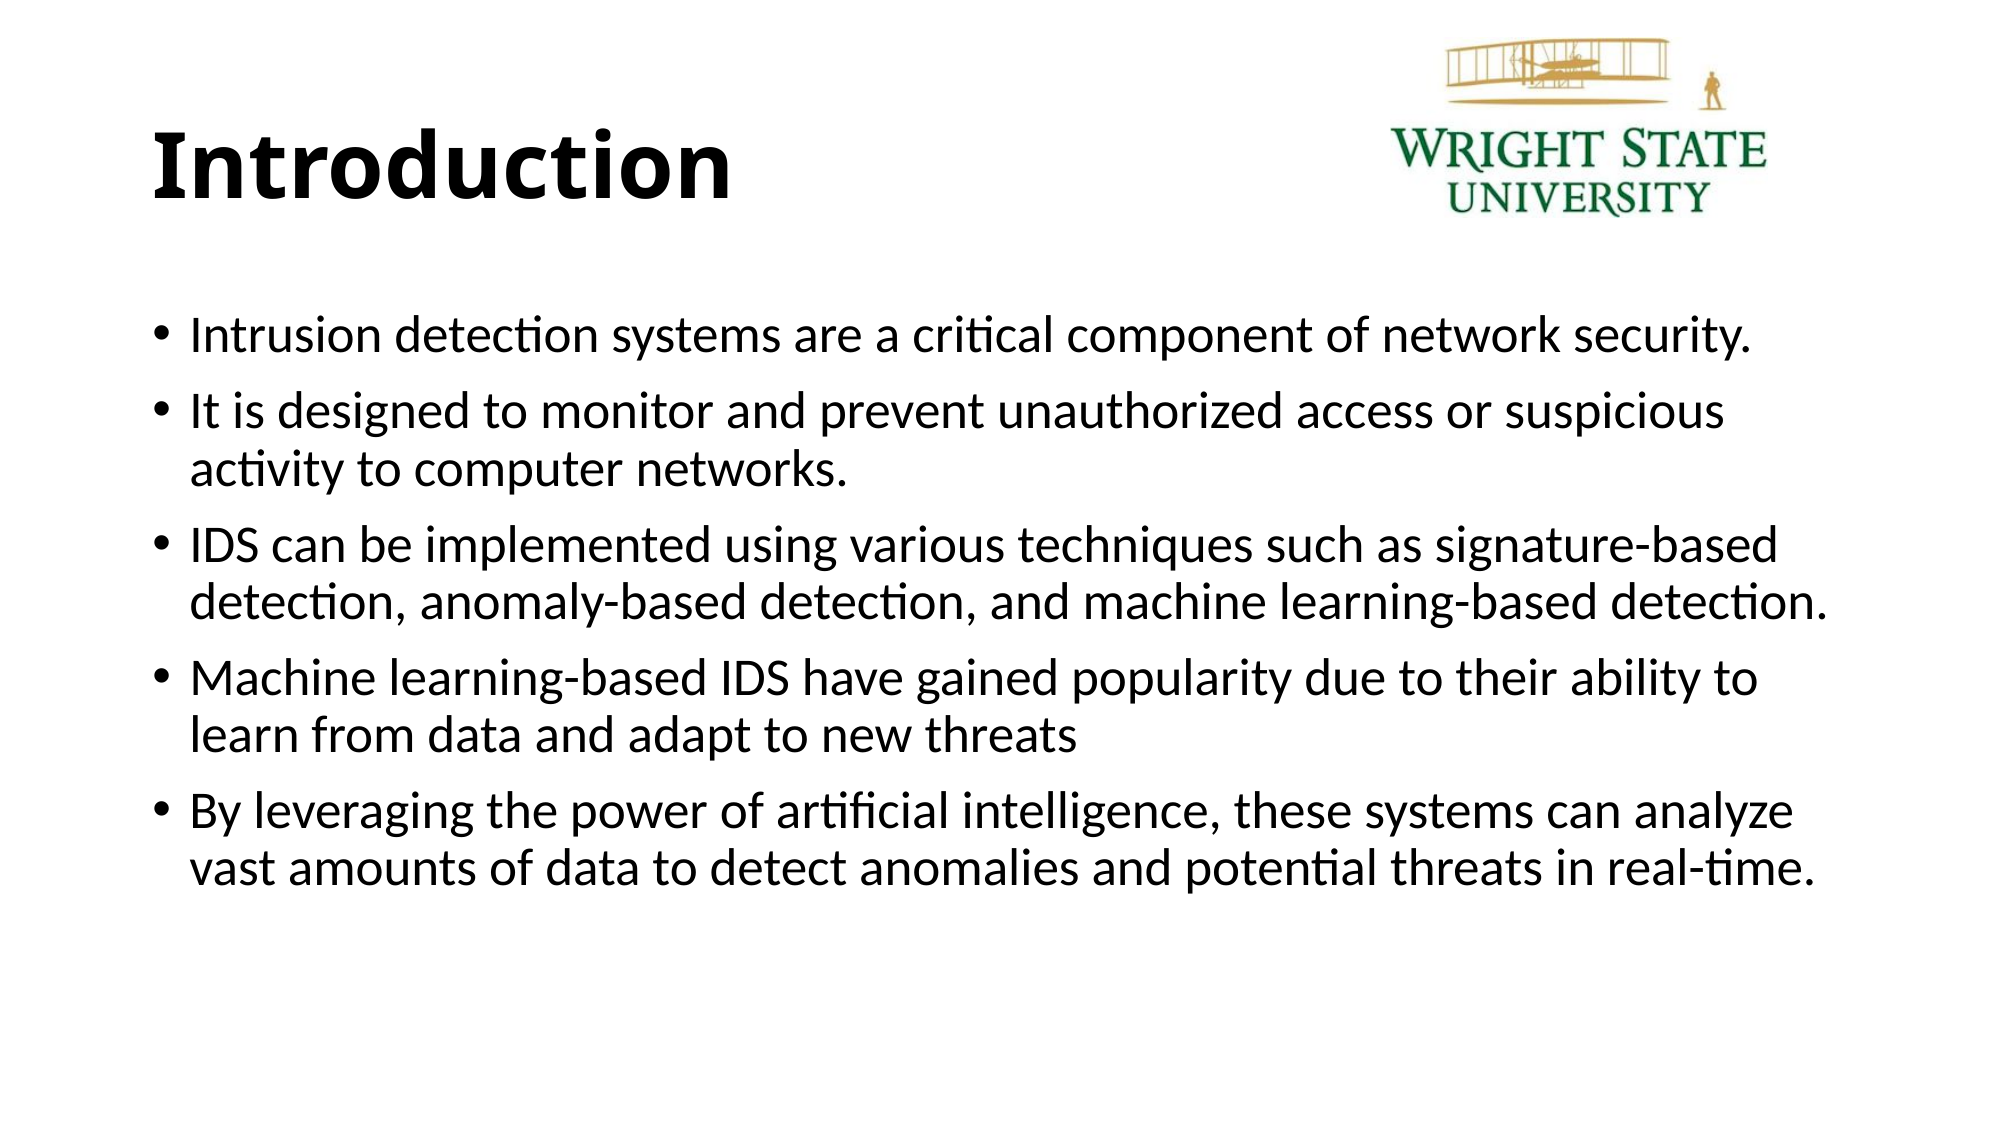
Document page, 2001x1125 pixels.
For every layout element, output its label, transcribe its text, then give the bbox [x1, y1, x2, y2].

title Introduction [137, 59, 1863, 278]
list Intrusion detection systems are a critical component of network security. It is designed to monitor and prevent unauthorized access or suspicious activity to computer networks. IDS can be implemented using various techniques such as signature-based detection, anomaly-based detection, and machine learning-based detection. Machine learning-based IDS have gained popularity due to their ability to learn from data and adapt to new threats By leveraging the power of artificial intelligence, these systems can analyze vast amounts of data to detect anomalies and potential threats in real-time. [137, 299, 1863, 1014]
picture [1390, 37, 1768, 218]
